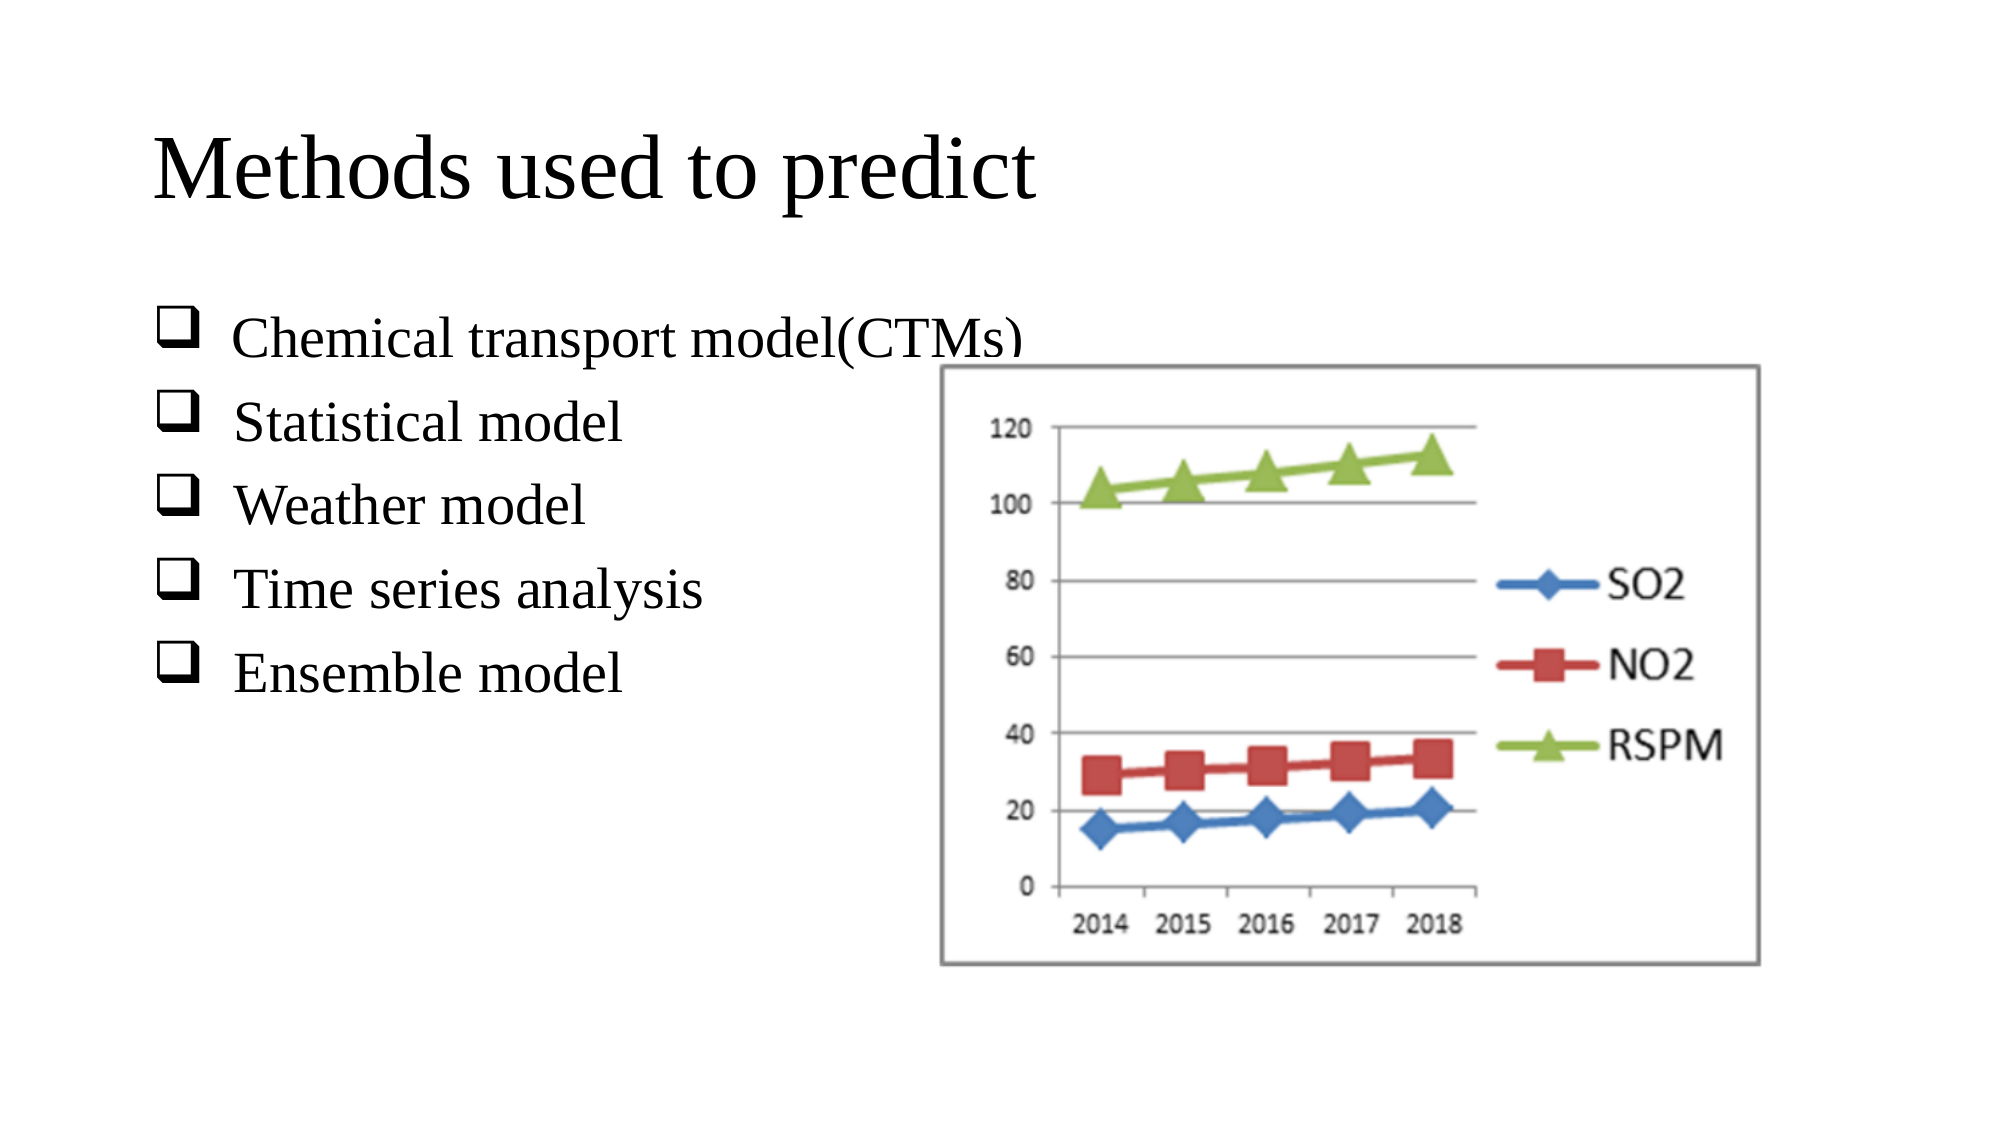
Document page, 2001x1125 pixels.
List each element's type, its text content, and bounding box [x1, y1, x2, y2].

picture [916, 357, 1792, 982]
title Methods used to predict [137, 59, 1863, 278]
list Chemical transport model(CTMs) Statistical model Weather model Time series analysis Ensemble model [137, 299, 1863, 1014]
